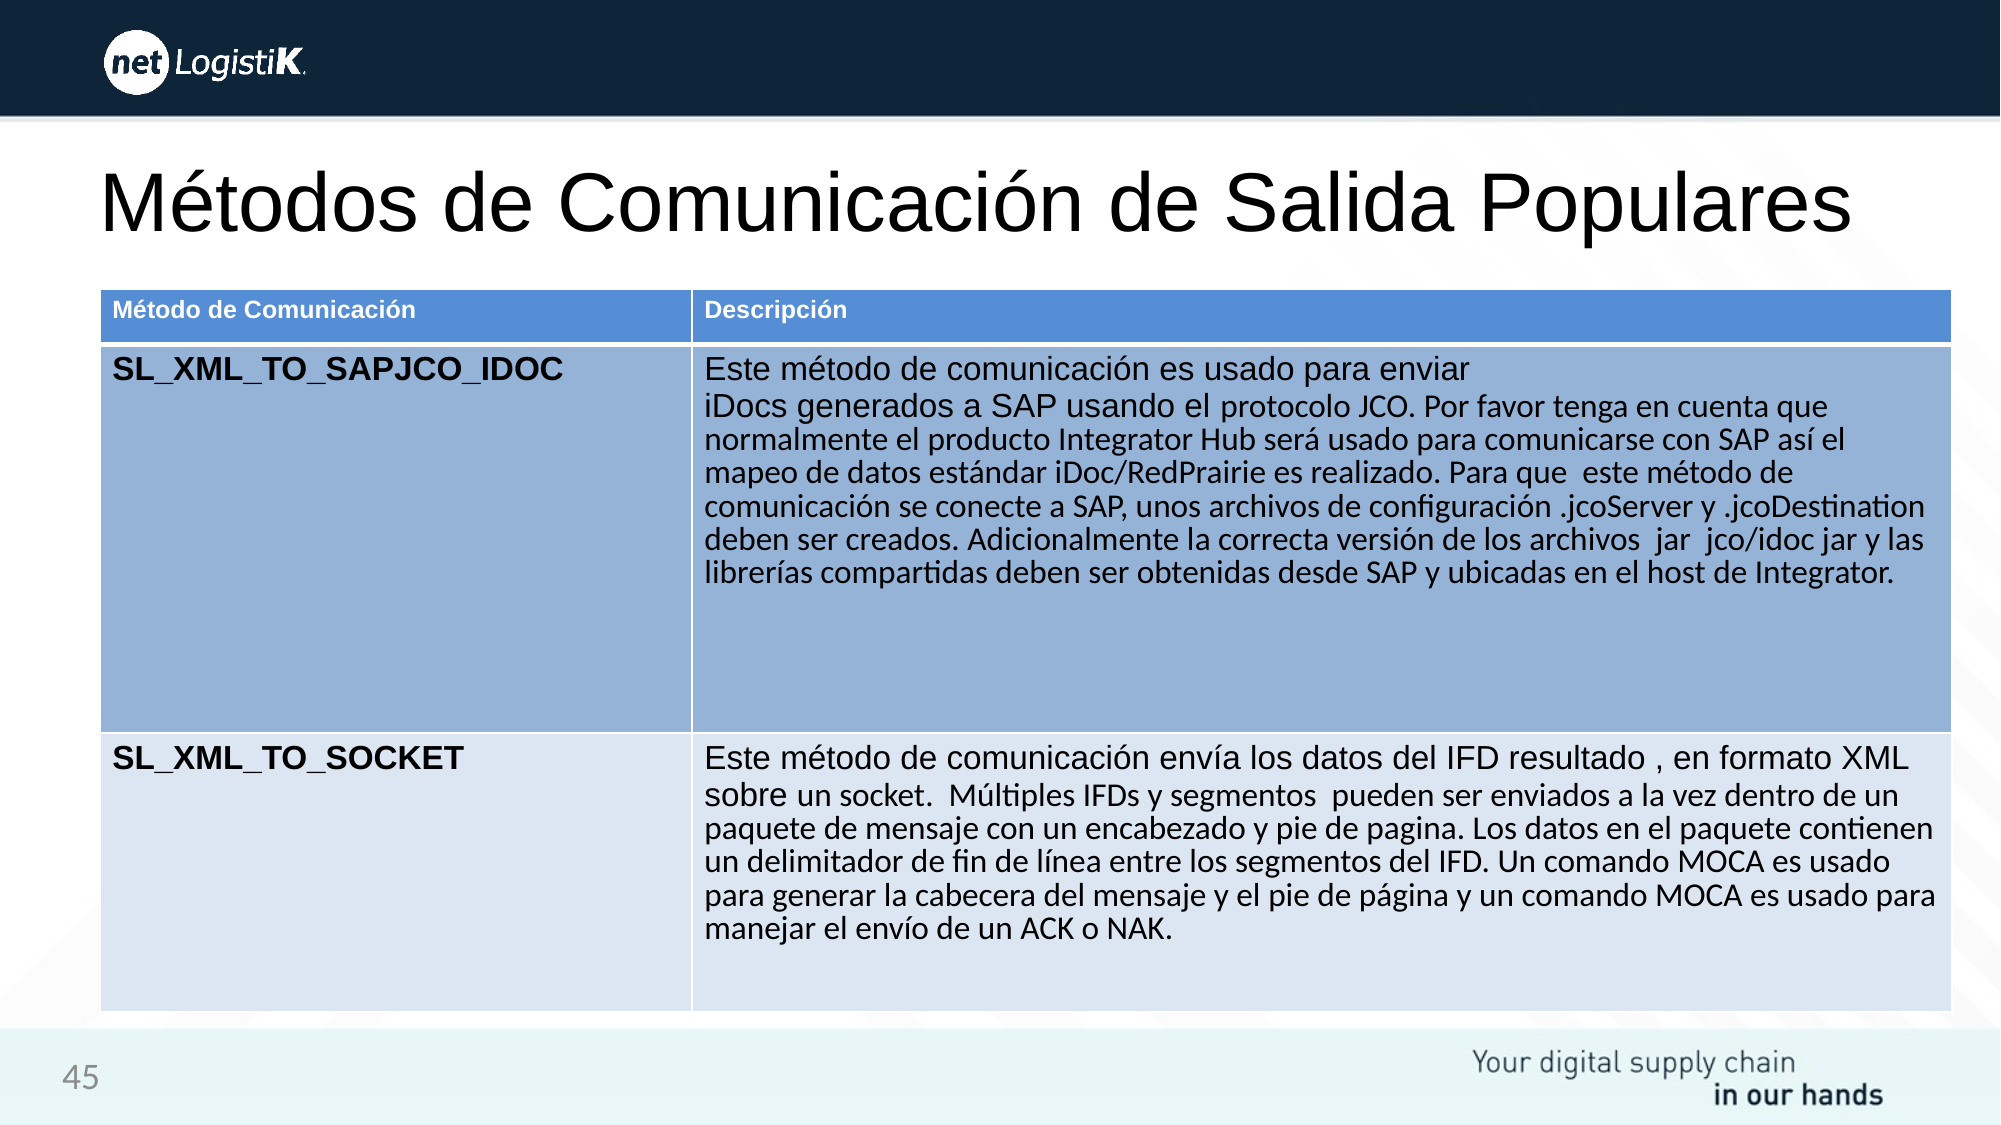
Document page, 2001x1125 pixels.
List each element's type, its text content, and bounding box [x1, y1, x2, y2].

table_cell Este método de comunicación es usado para enviar iDocs generados a SAP usando el protocolo JCO. Por favor tenga en cuenta que normalmente el producto Integrator Hub será usado para comunicarse con SAP así el mapeo de datos estándar iDoc/RedPrairie es realizado. Para que este método de comunicación se conecte a SAP, unos archivos de configuración .jcoServer y .jcoDestination deben ser creados. Adicionalmente la correcta versión de los archivos jar jco/idoc jar y las librerías compartidas deben ser obtenidas desde SAP y ubicadas en el host de Integrator. [693, 347, 1951, 732]
table_cell SL_XML_TO_SOCKET [101, 734, 691, 1011]
slide_number 45 [0, 1052, 100, 1092]
picture [0, 0, 2000, 1125]
table_header Método de Comunicación [101, 290, 691, 342]
table_cell Este método de comunicación envía los datos del IFD resultado , en formato XML sobre un socket. Múltiples IFDs y segmentos pueden ser enviados a la vez dentro de un paquete de mensaje con un encabezado y pie de pagina. Los datos en el paquete contienen un delimitador de fin de línea entre los segmentos del IFD. Un comando MOCA es usado para generar la cabecera del mensaje y el pie de página y un comando MOCA es usado para manejar el envío de un ACK o NAK. [693, 734, 1951, 1011]
table_header Descripción [693, 290, 1951, 342]
title Métodos de Comunicación de Salida Populares [99, 140, 1901, 258]
table_cell SL_XML_TO_SAPJCO_IDOC [101, 347, 691, 732]
